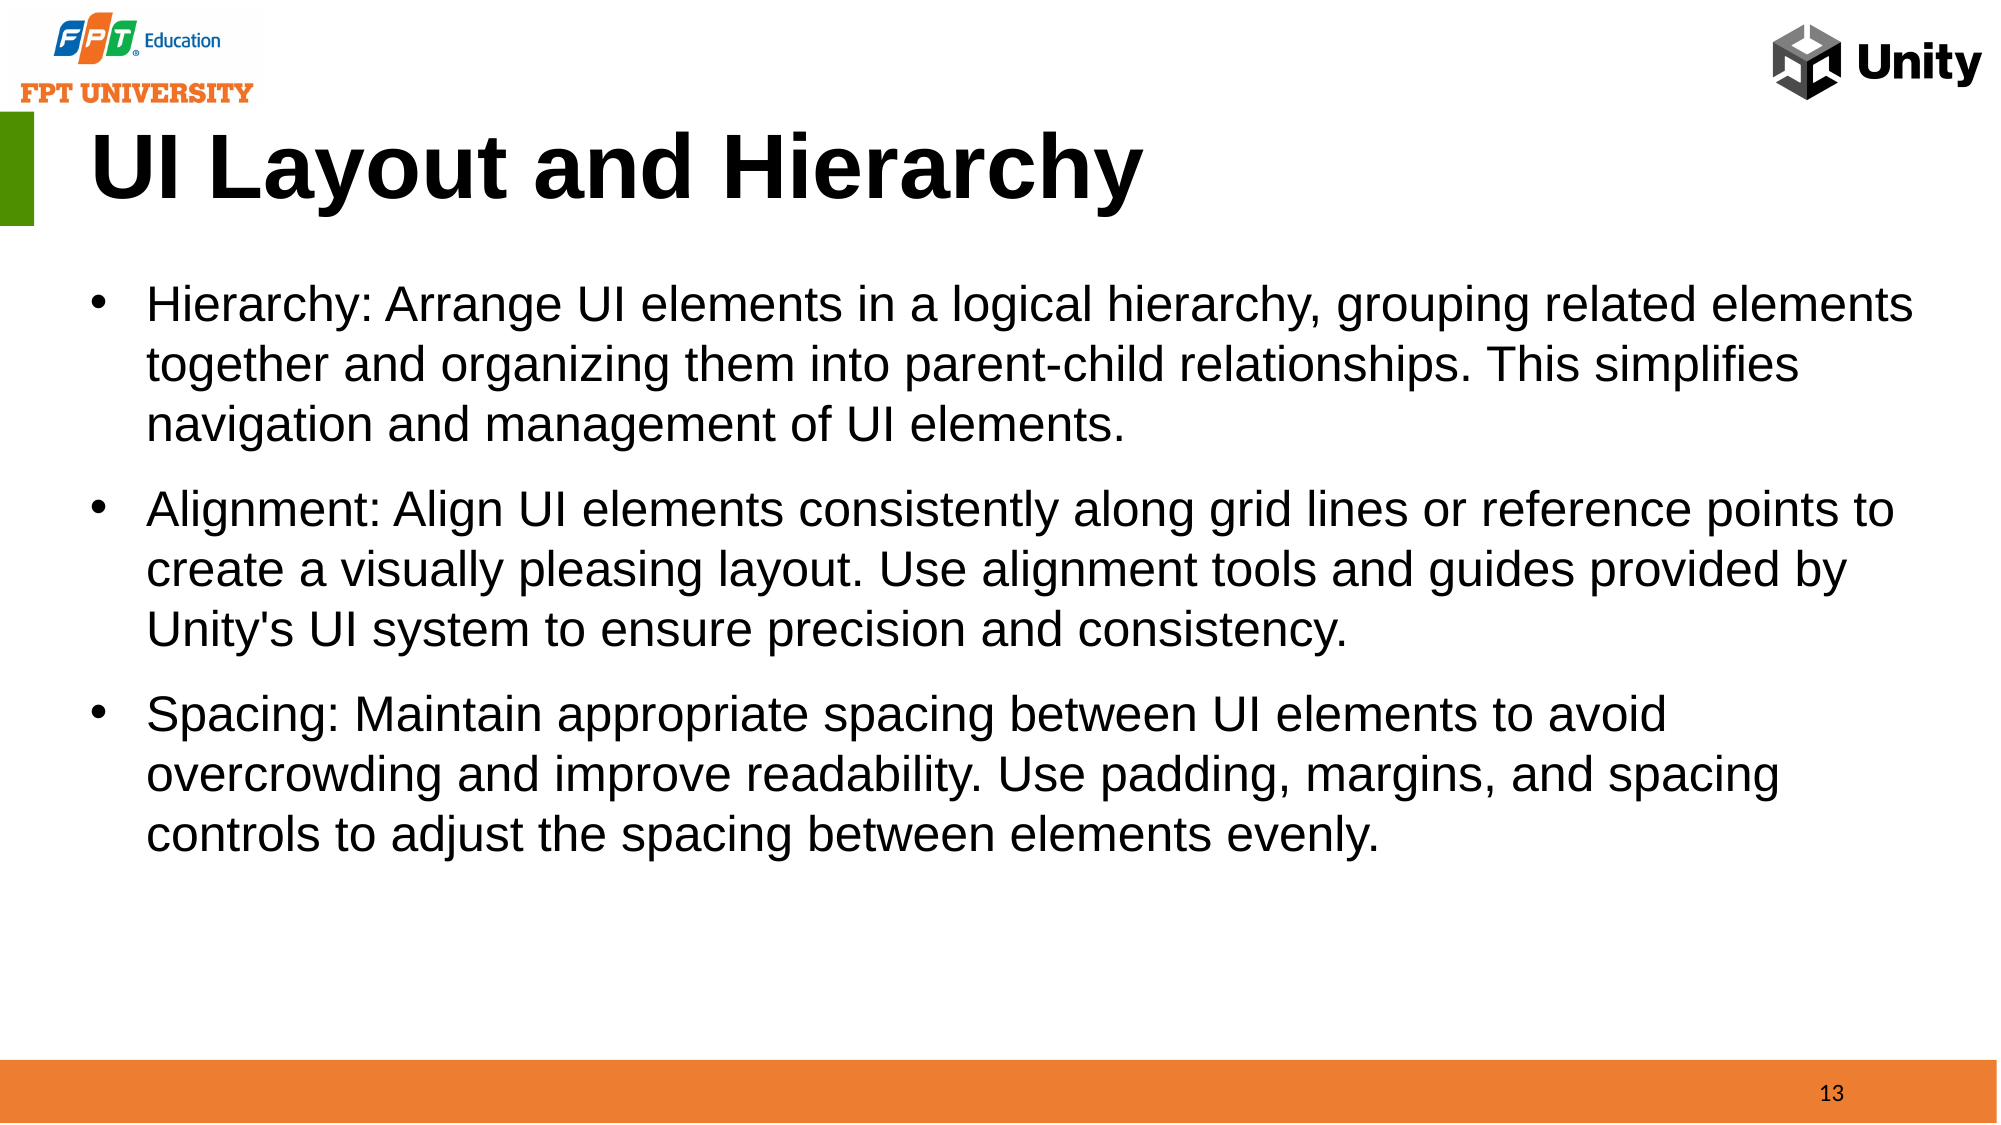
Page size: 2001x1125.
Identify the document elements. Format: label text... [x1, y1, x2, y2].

picture [1765, 0, 1991, 125]
text_box UI Layout and Hierarchy [37, 111, 1974, 226]
text_box Hierarchy: Arrange UI elements in a logical hierarchy, grouping related elements together and organizing them into parent-child relationships. This simplifies navigation and management of UI elements. Alignment: Align UI elements consistently along grid lines or reference points to create a visually pleasing layout. Use alignment tools and guides provided by Unity's UI system to ensure precision and consistency. Spacing: Maintain appropriate spacing between UI elements to avoid overcrowding and improve readability. Use padding, margins, and spacing controls to adjust the spacing between elements evenly. [74, 263, 1938, 1052]
picture [4, 4, 262, 108]
text_box [31, 238, 1807, 965]
slide_number 13 [1412, 1063, 1860, 1121]
